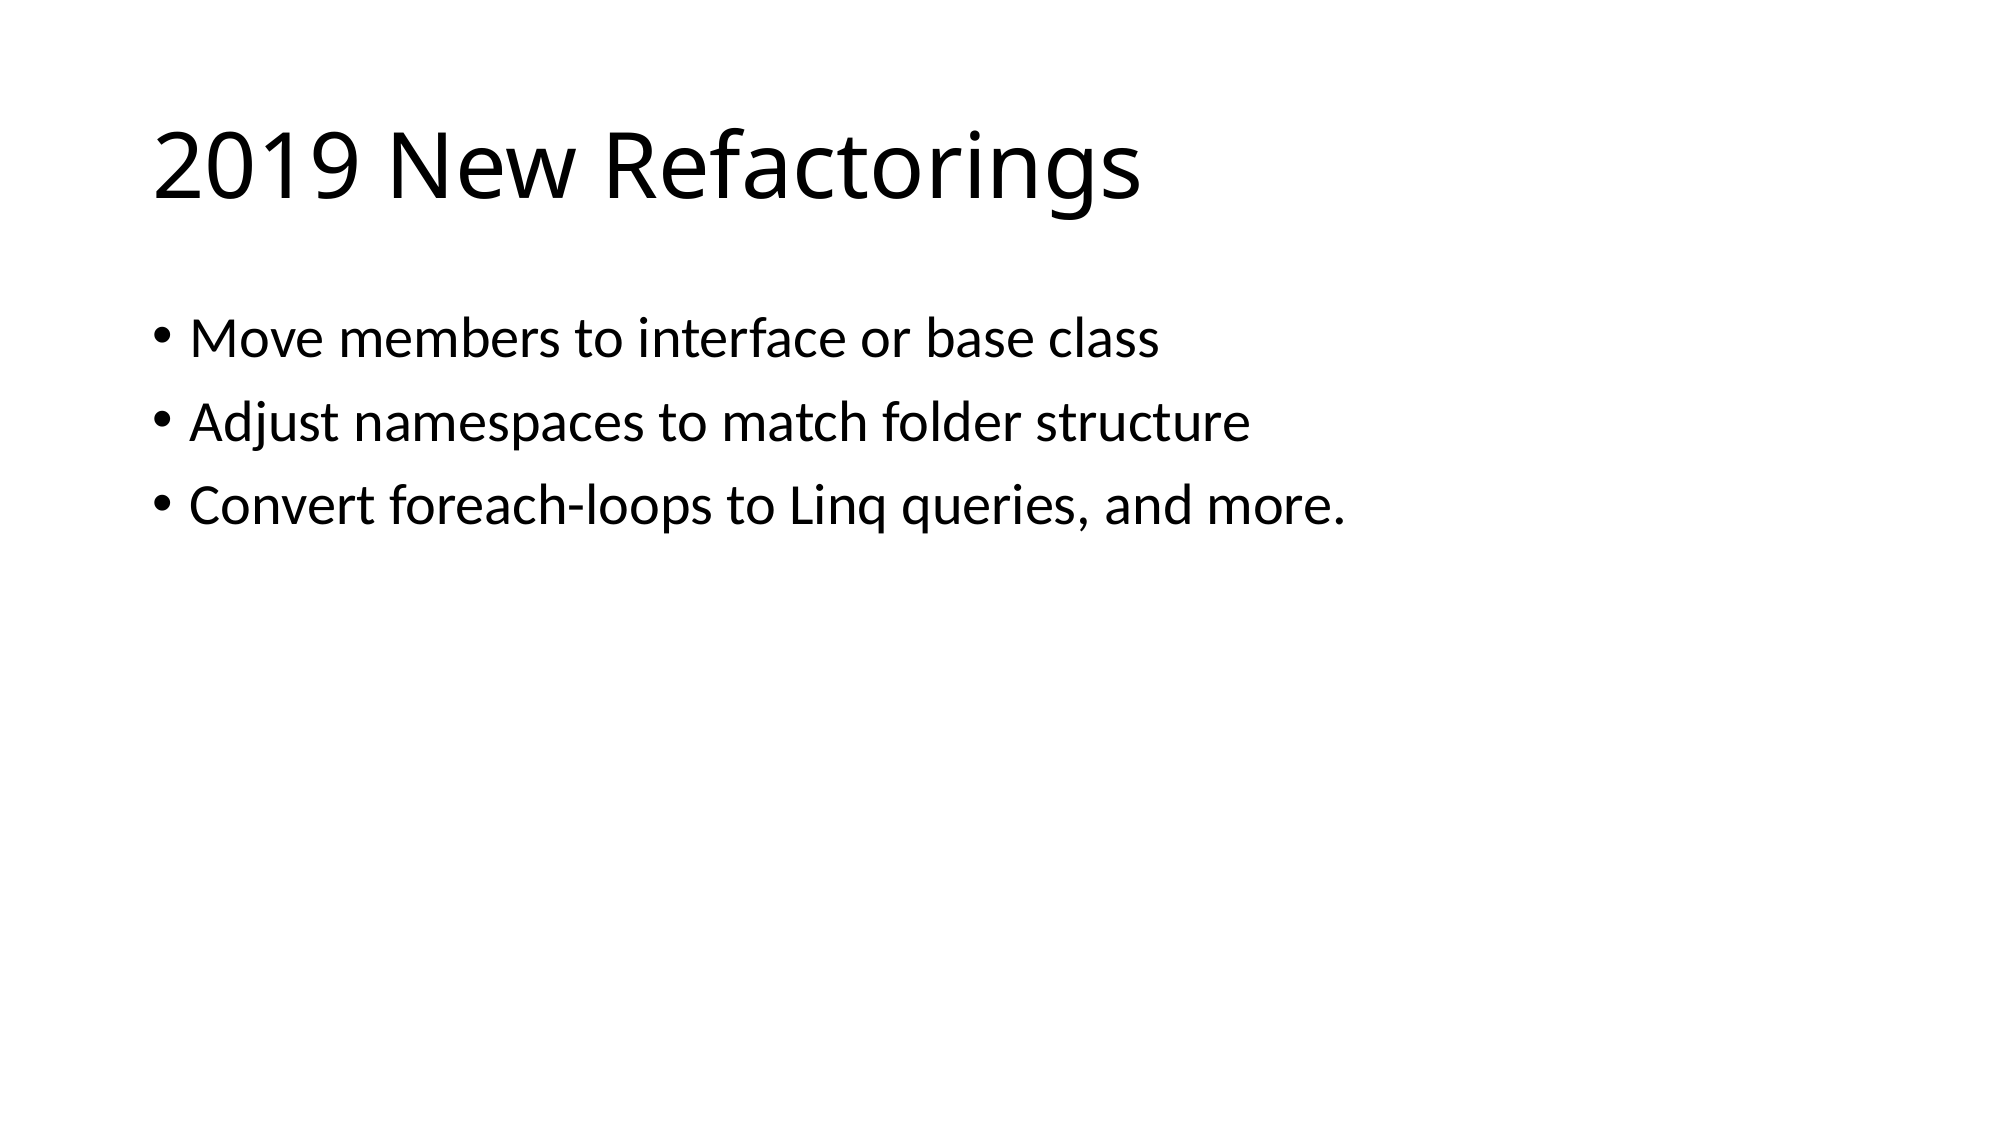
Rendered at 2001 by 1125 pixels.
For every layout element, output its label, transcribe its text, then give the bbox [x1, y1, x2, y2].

list Move members to interface or base class Adjust namespaces to match folder structure Convert foreach-loops to Linq queries, and more. [137, 299, 1863, 1014]
title 2019 New Refactorings [137, 59, 1863, 278]
